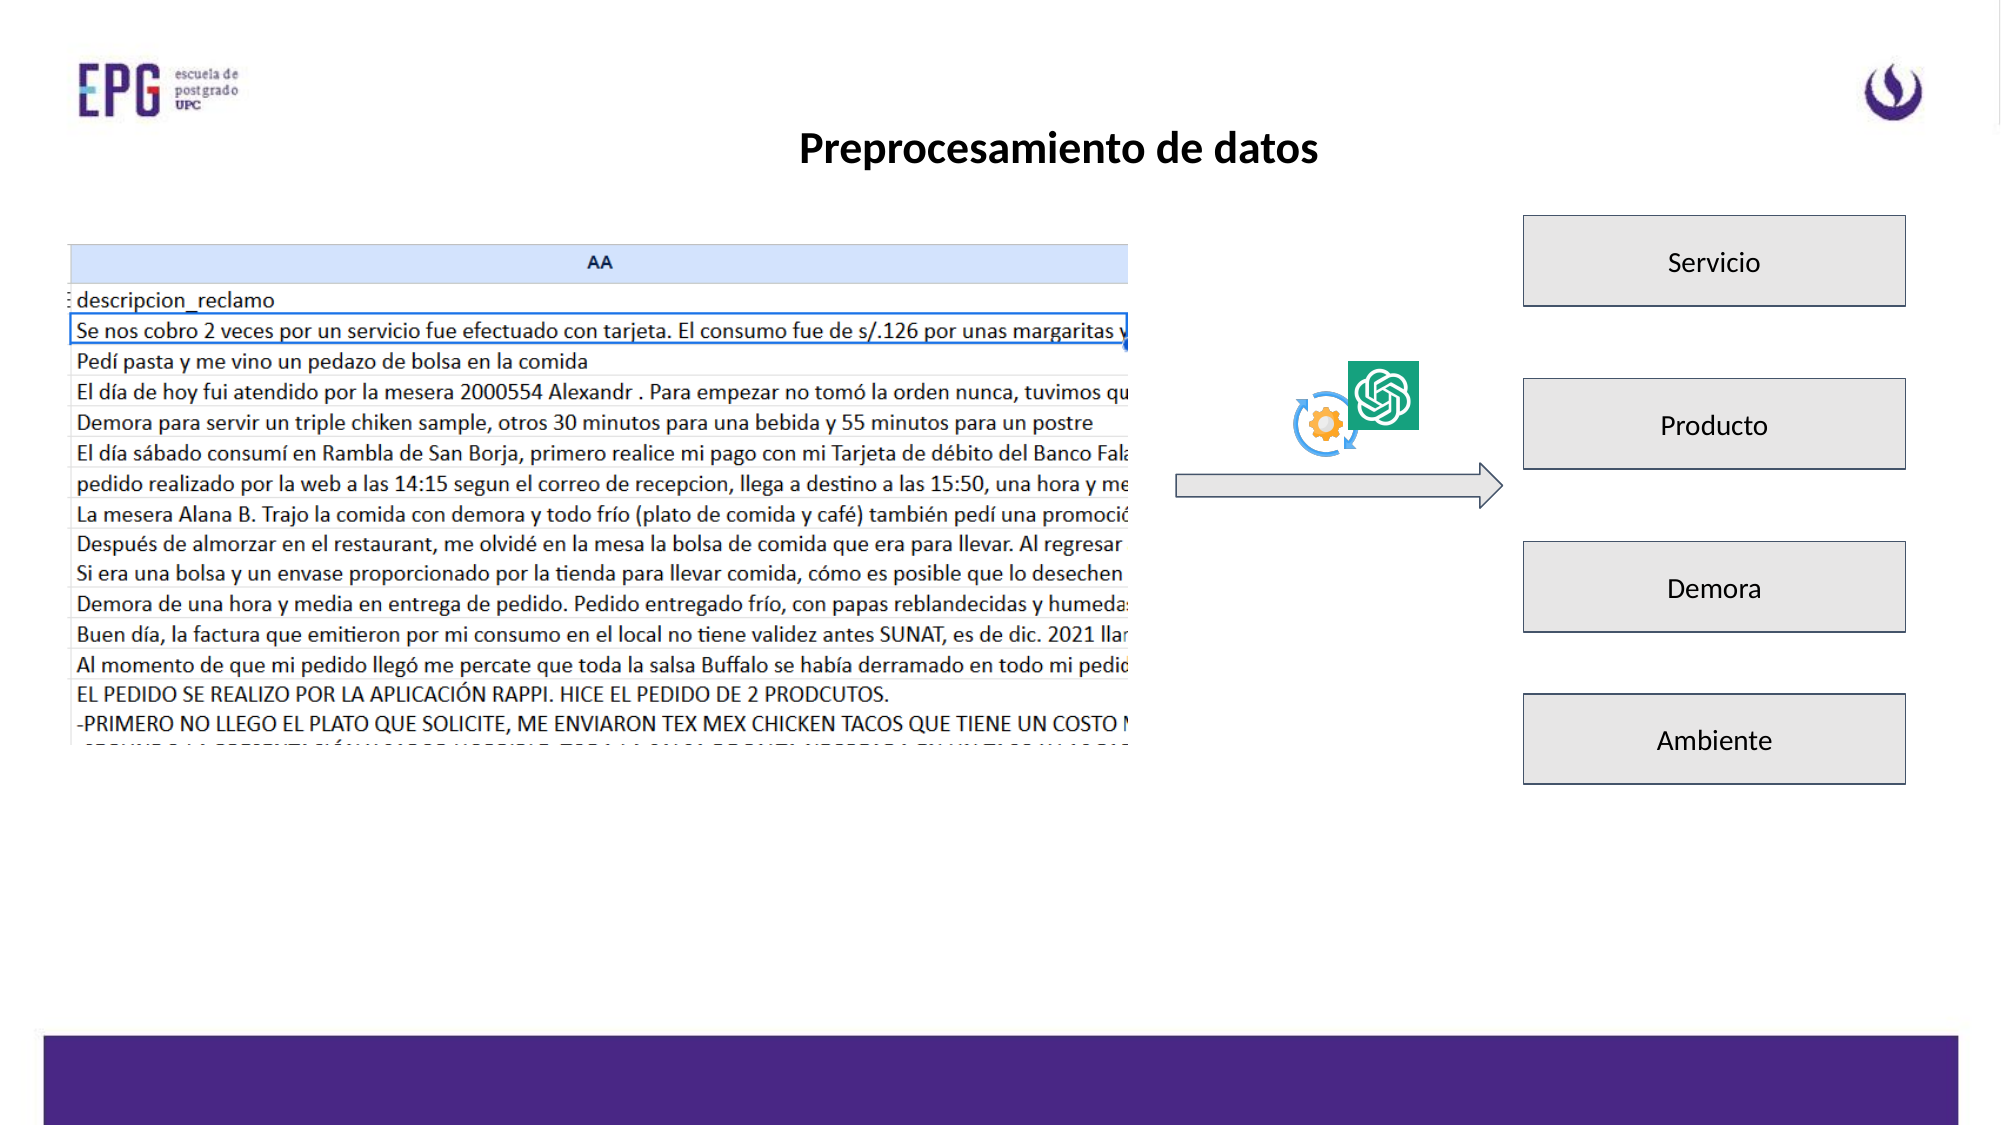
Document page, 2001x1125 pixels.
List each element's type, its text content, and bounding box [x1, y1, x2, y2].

text_box Ambiente [1523, 693, 1906, 785]
text_box Preprocesamiento de datos [737, 109, 1381, 180]
text_box [1176, 463, 1503, 509]
text_box Producto [1523, 378, 1906, 469]
text_box Demora [1523, 541, 1906, 632]
text_box Servicio [1523, 215, 1906, 306]
picture [0, 0, 2001, 1125]
